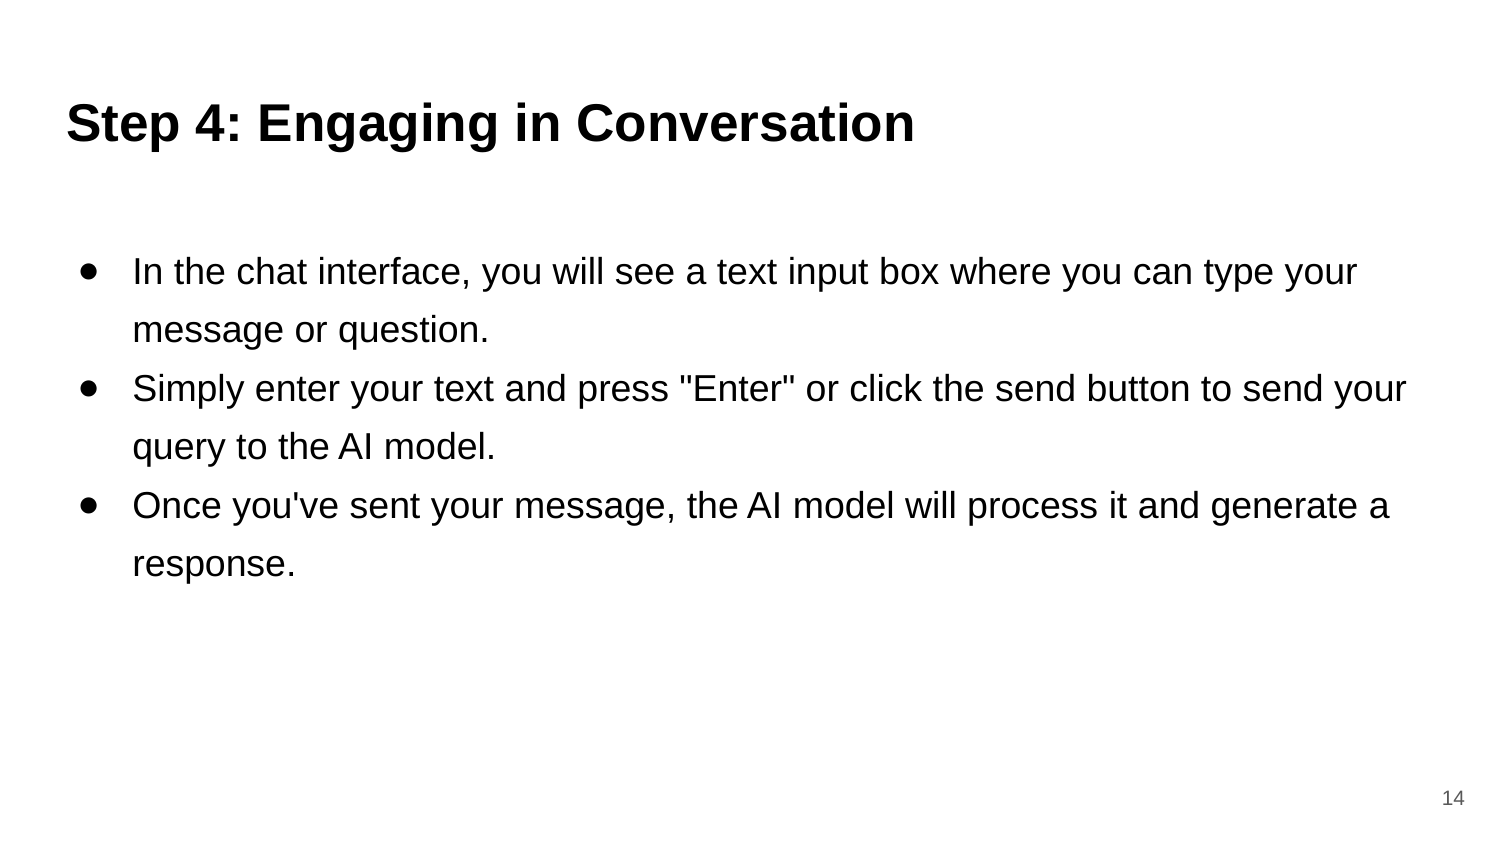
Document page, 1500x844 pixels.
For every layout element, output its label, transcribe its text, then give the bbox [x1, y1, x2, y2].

slide_number 14 [1389, 764, 1480, 830]
list In the chat interface, you will see a text input box where you can type your message or question. Simply enter your text and press "Enter" or click the send button to send your query to the AI model. Once you've sent your message, the AI model will process it and generate a response. [42, 173, 1462, 818]
title Step 4: Engaging in Conversation [51, 72, 1449, 167]
